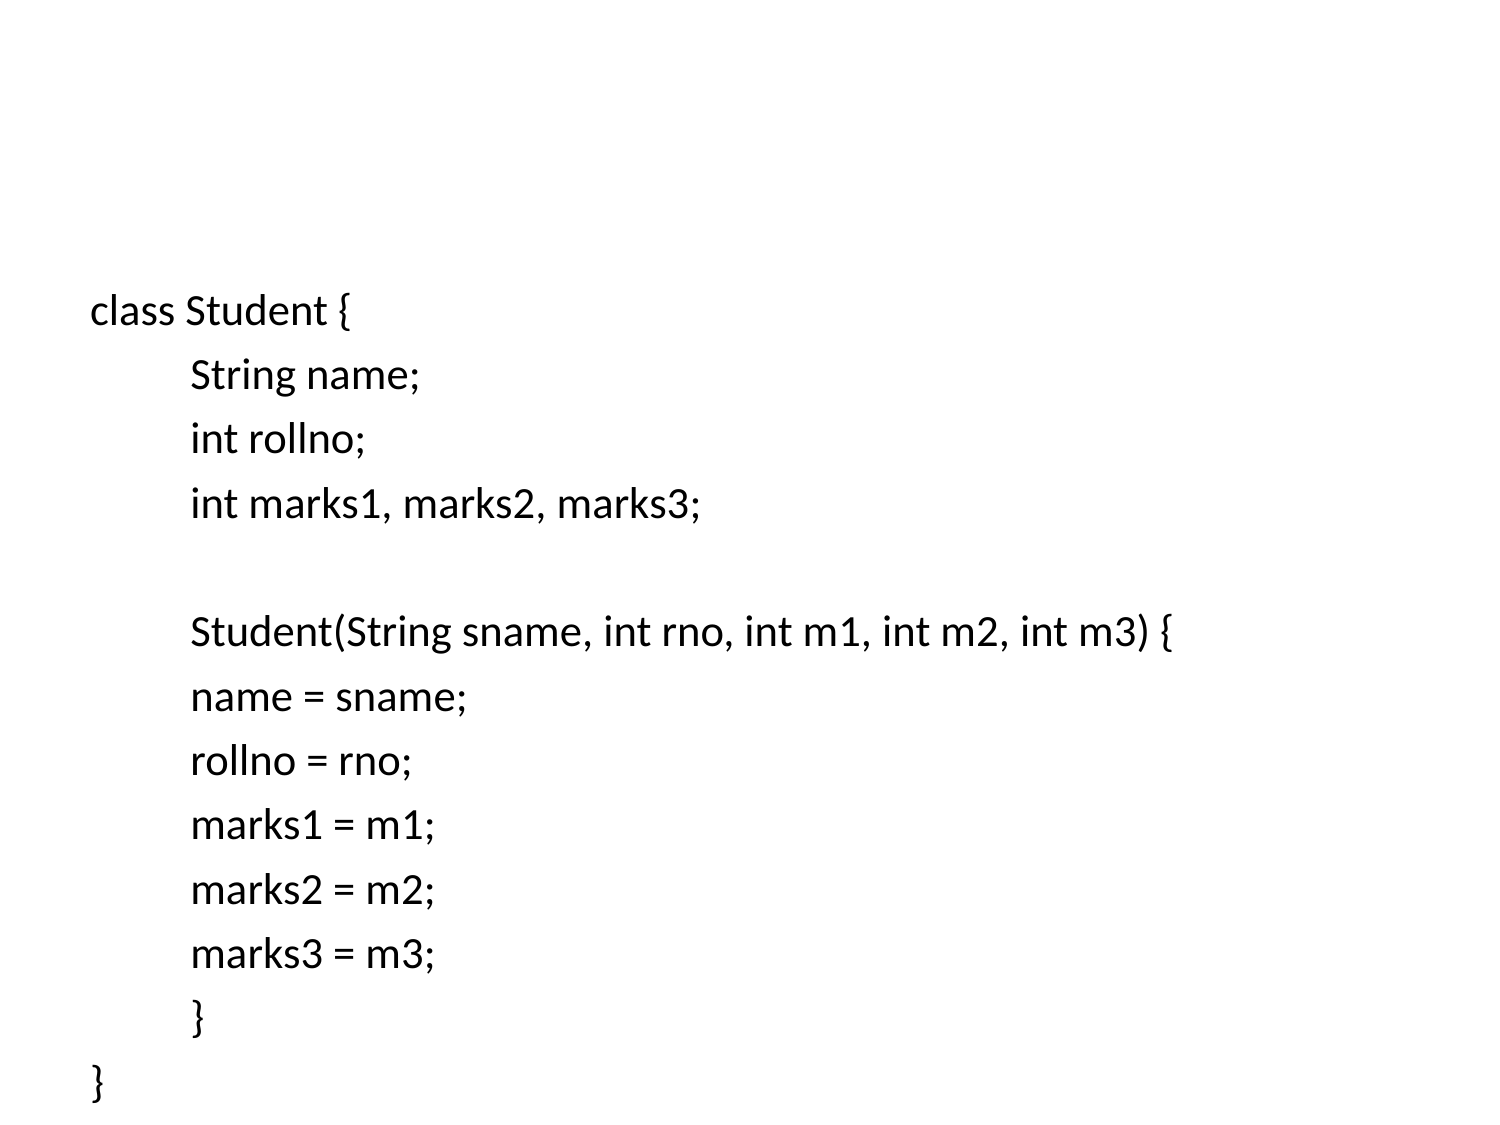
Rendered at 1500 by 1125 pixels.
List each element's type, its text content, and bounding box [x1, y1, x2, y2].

list class Student { String name; int rollno; int marks1, marks2, marks3; Student(String sname, int rno, int m1, int m2, int m3) { name = sname; rollno = rno; marks1 = m1; marks2 = m2; marks3 = m3; } } [75, 262, 1425, 1125]
